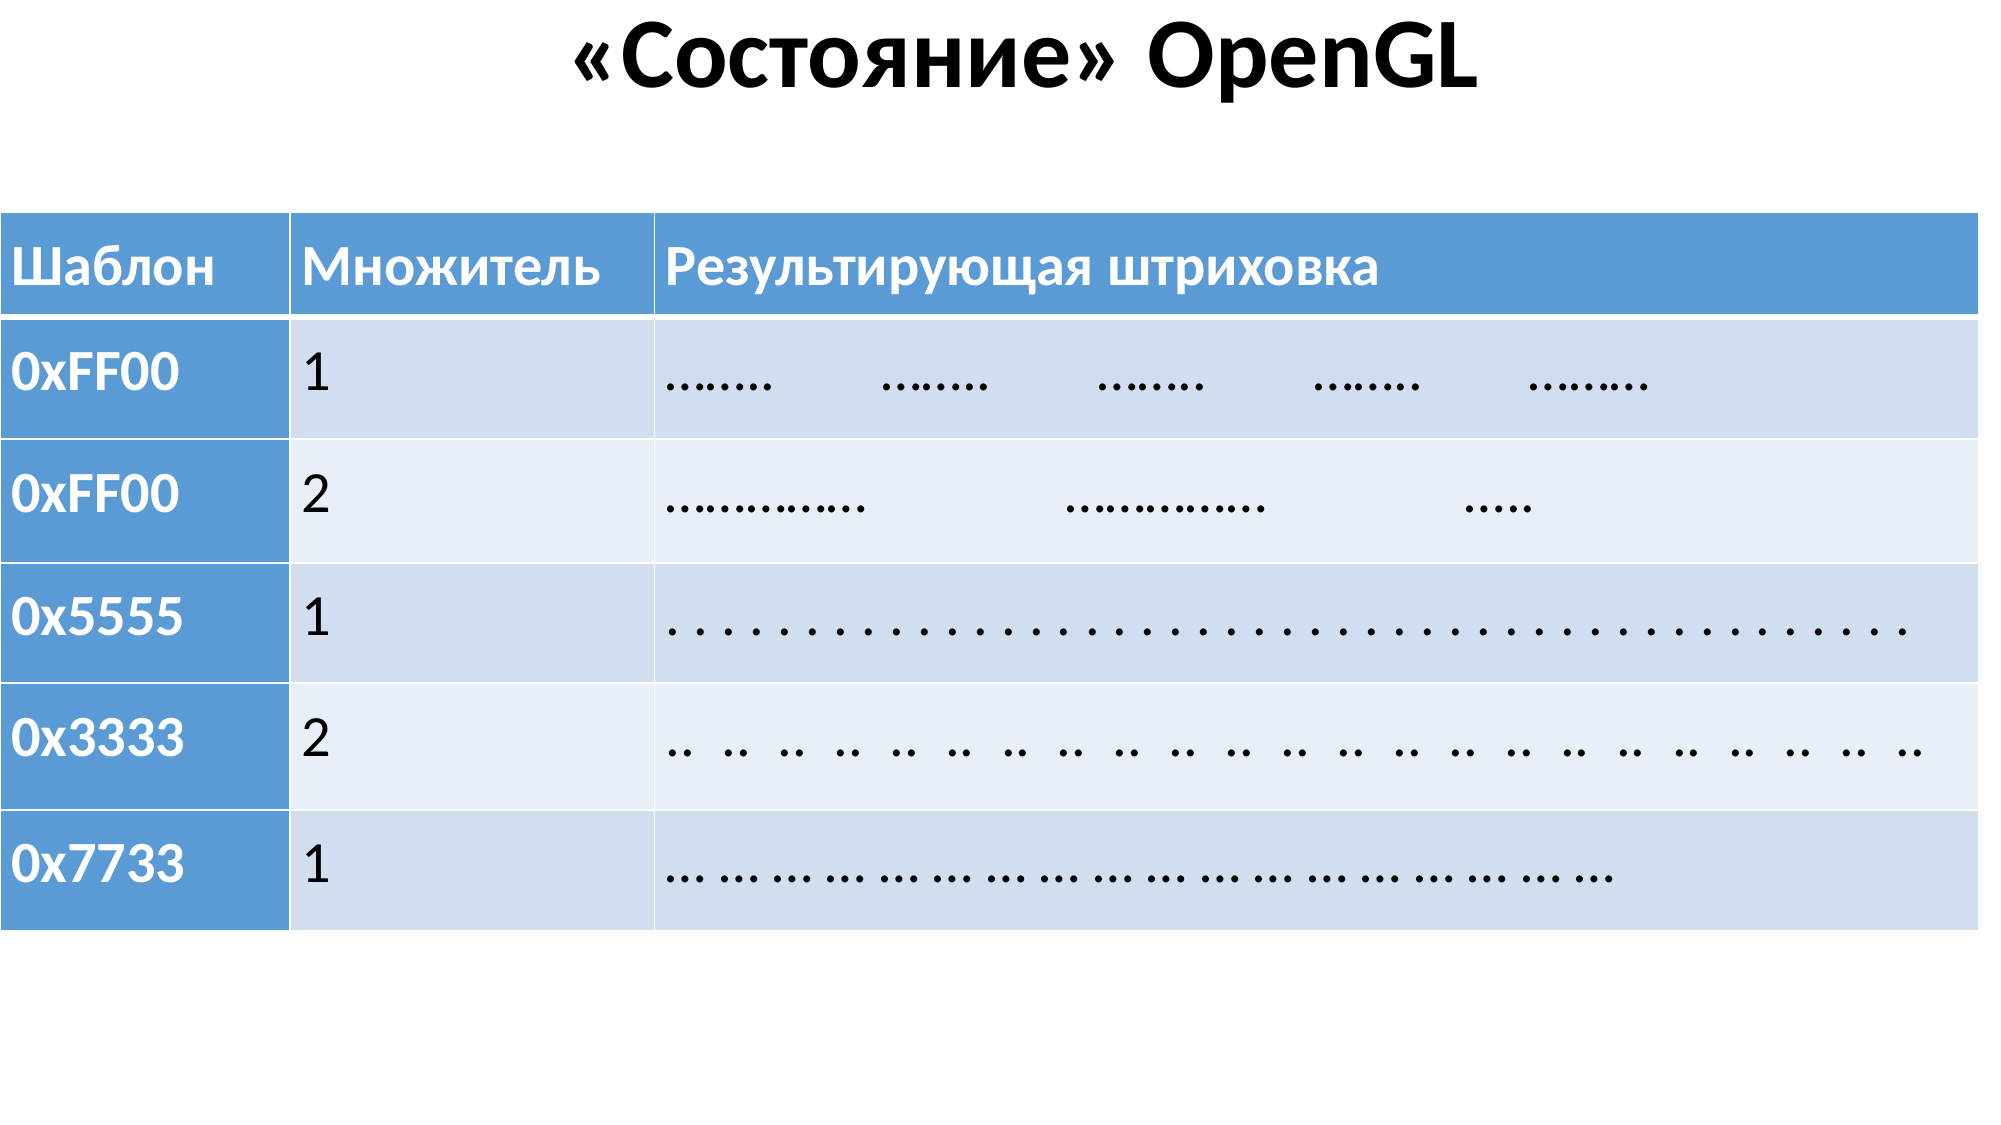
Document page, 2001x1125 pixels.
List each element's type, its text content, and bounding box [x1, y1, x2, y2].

table_cell 0xFF00 [1, 320, 289, 438]
table_cell 2 [291, 440, 654, 562]
table_header Шаблон [1, 213, 289, 314]
table_cell 1 [291, 811, 654, 930]
table_header Множитель [291, 213, 654, 314]
table_cell 0x7733 [1, 811, 289, 930]
table_cell 0x5555 [1, 564, 289, 682]
table_cell … … … … … … … … … … … … … … … … … … [655, 811, 1978, 930]
table_header Результирующая штриховка [655, 213, 1978, 314]
text_box «Состояние» OpenGL [139, 0, 1909, 116]
table_cell . . . . . . . . . . . . . . . . . . . . . . . . . . . . . . . . . . . . . . . . . . . . . [655, 564, 1978, 682]
table_cell …….. …….. …….. …….. ……… [655, 320, 1978, 438]
table_cell 0x3333 [1, 684, 289, 809]
table_cell 2 [291, 684, 654, 809]
table_cell 0xFF00 [1, 440, 289, 562]
table_cell 1 [291, 320, 654, 438]
table_cell …………… …………… ….. [655, 440, 1978, 562]
table_cell 1 [291, 564, 654, 682]
table_cell .. .. .. .. .. .. .. .. .. .. .. .. .. .. .. .. .. .. .. .. .. .. .. [655, 684, 1978, 809]
